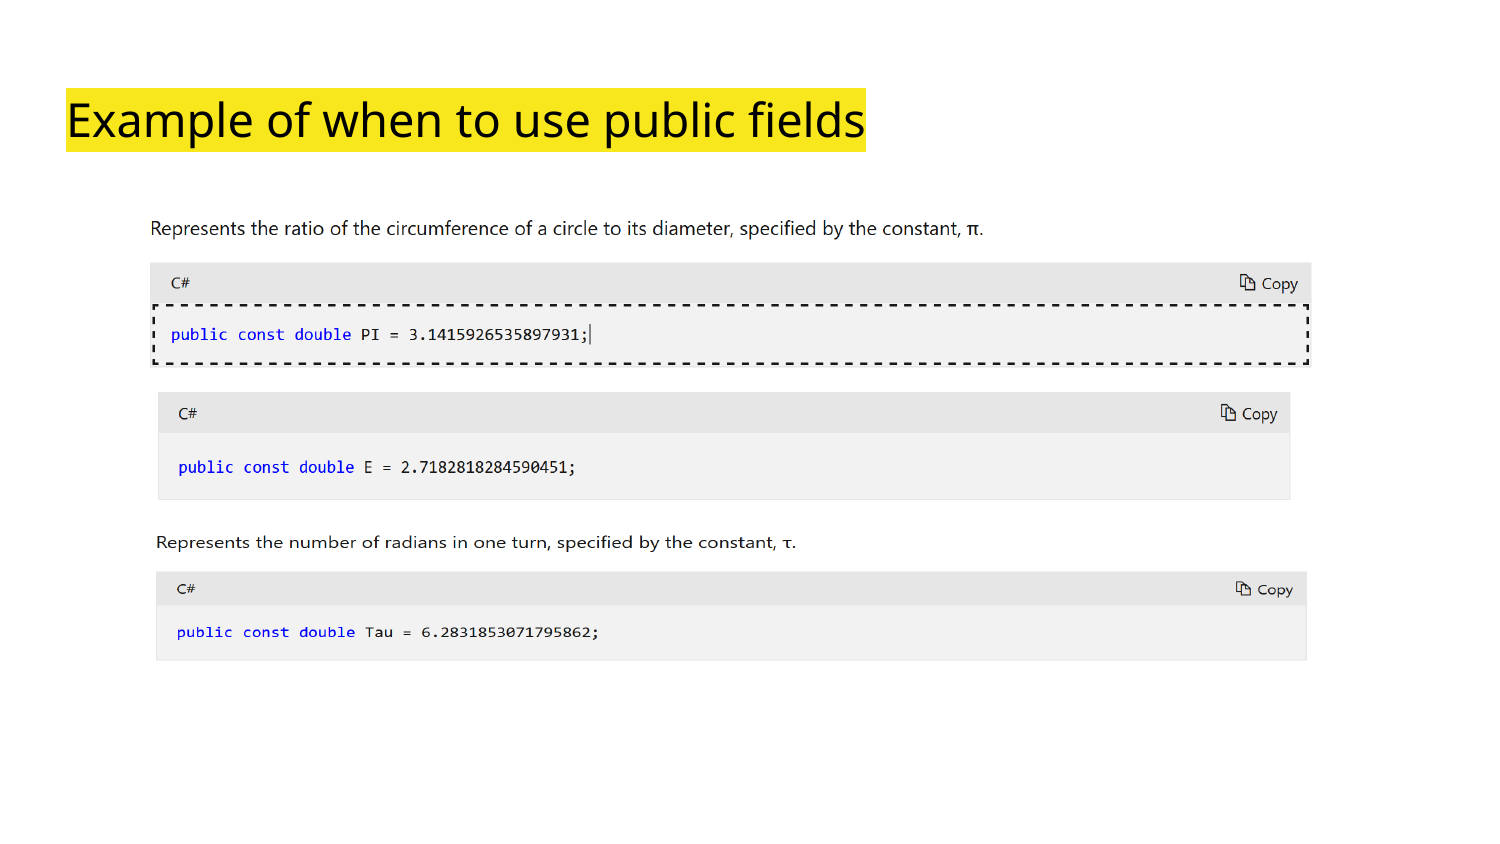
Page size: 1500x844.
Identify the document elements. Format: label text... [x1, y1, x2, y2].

picture [135, 202, 1344, 516]
picture [142, 521, 1337, 694]
title Example of when to use public fields [51, 72, 1449, 167]
